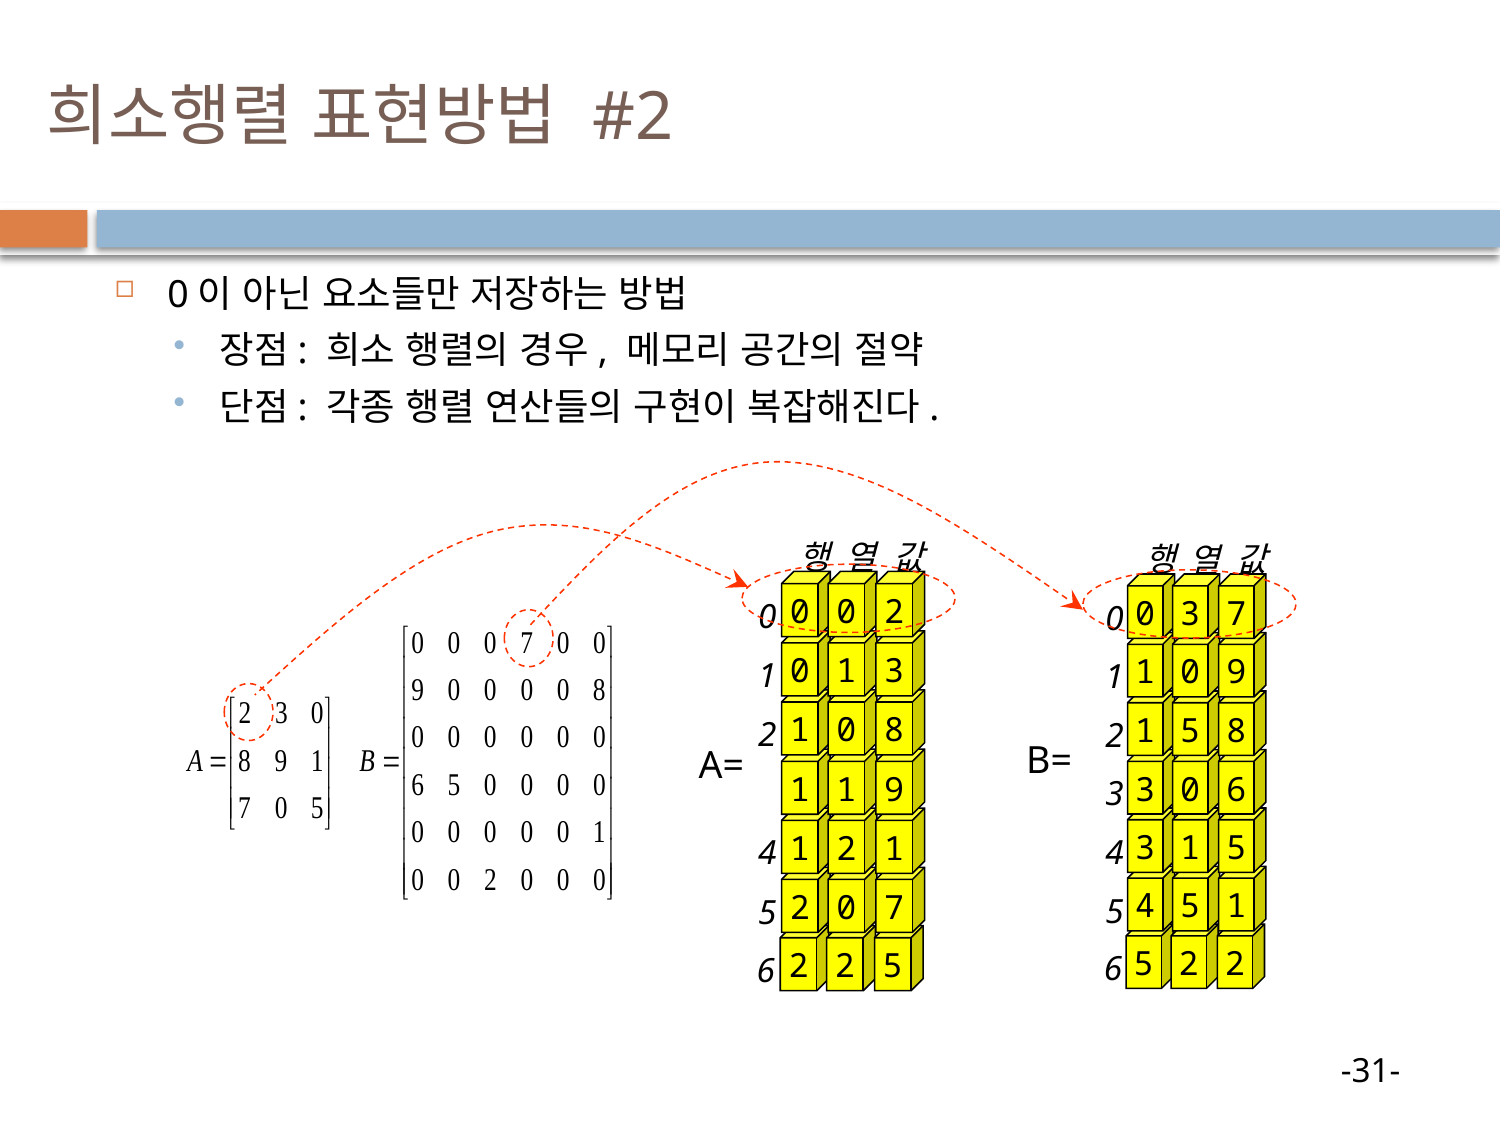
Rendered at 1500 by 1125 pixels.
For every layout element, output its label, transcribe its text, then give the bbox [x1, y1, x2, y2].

list 0이 아닌 요소들만 저장하는 방법 장점: 희소 행렬의 경우, 메모리 공간의 절약 단점: 각종 행렬 연산들의 구현이 복잡해진다. [99, 262, 1422, 548]
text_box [181, 458, 1297, 993]
title 희소행렬 표현방법 #2 [32, 37, 1347, 188]
